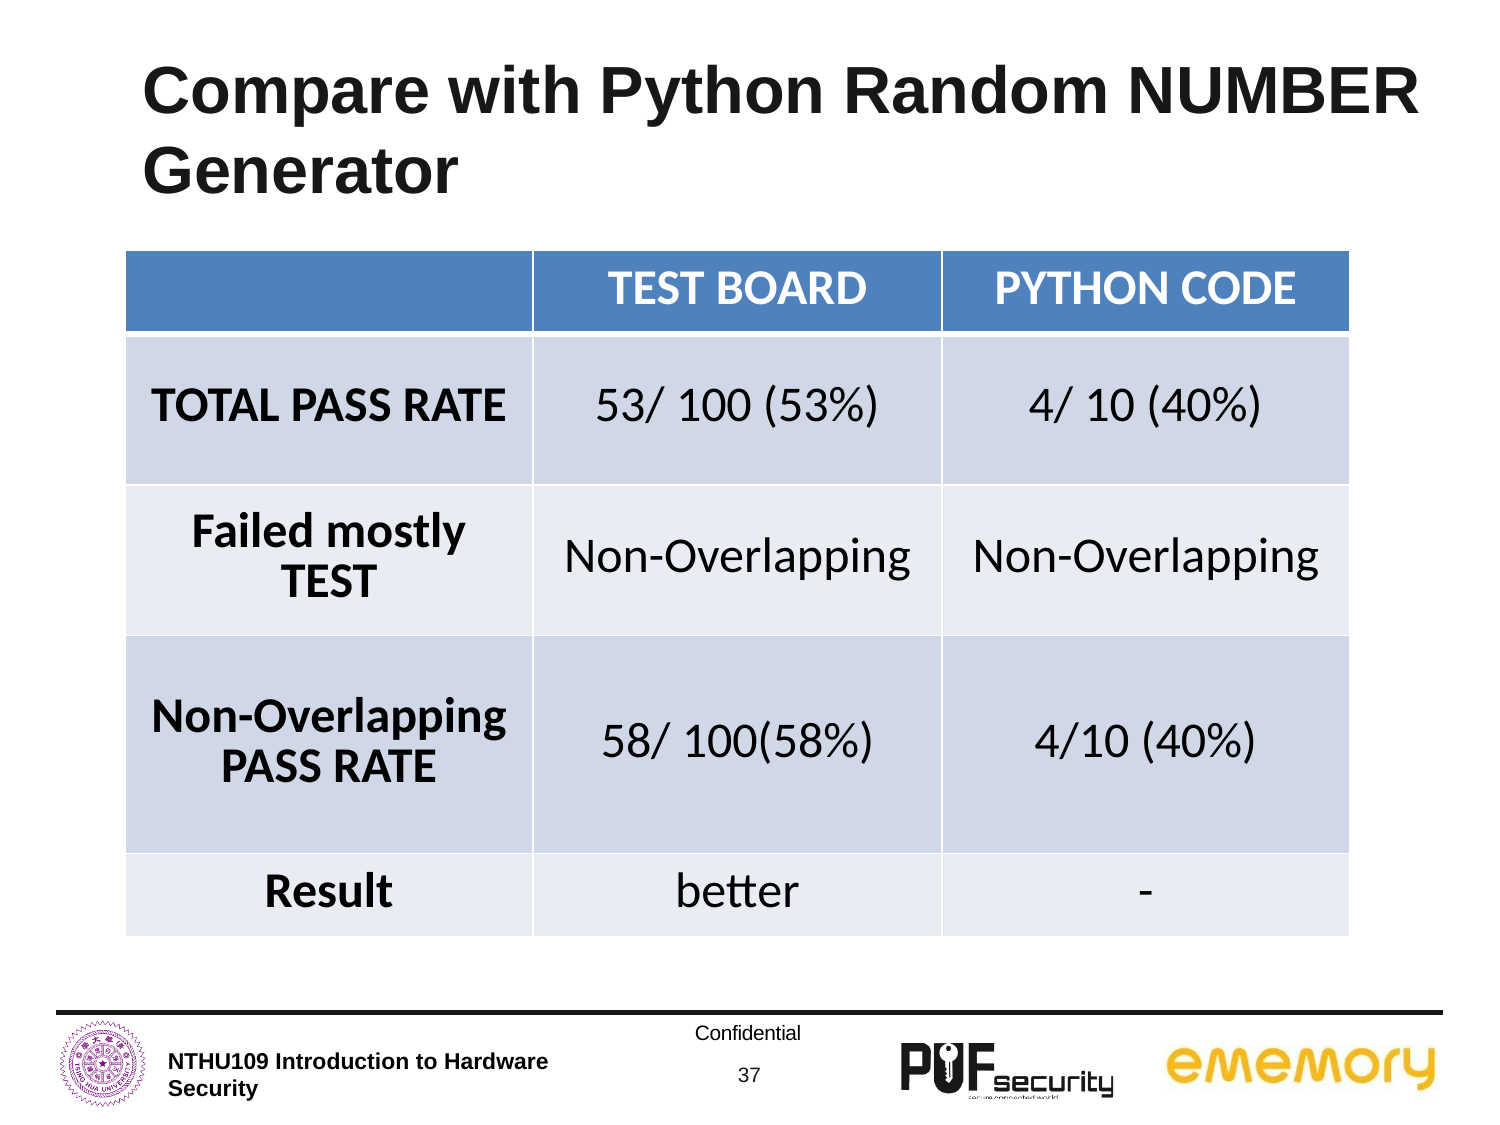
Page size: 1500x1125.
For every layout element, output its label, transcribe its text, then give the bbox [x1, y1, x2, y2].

slide_number Confidential 37 [691, 1019, 805, 1125]
table_cell better [534, 854, 941, 936]
table_cell Non-Overlapping PASS RATE [126, 636, 532, 853]
picture [901, 1043, 1114, 1099]
table_cell 58/ 100(58%) [534, 636, 941, 853]
table_header PYTHON CODE [943, 251, 1349, 331]
table_cell 4/ 10 (40%) [943, 337, 1349, 484]
table_cell - [943, 854, 1349, 936]
footer NTHU109 Introduction to Hardware Security [165, 1046, 645, 1125]
table_cell TOTAL PASS RATE [126, 337, 532, 484]
table_cell Non-Overlapping [943, 486, 1349, 635]
table_header [126, 251, 532, 331]
table_cell Failed mostly TEST [126, 486, 532, 635]
table_cell Non-Overlapping [534, 486, 941, 635]
picture [59, 1020, 146, 1107]
table_cell 53/ 100 (53%) [534, 337, 941, 484]
text_box Compare with Python Random NUMBER Generator [142, 47, 1500, 208]
table_header TEST BOARD [534, 251, 941, 331]
picture [1164, 1045, 1439, 1102]
table_cell 4/10 (40%) [943, 636, 1349, 853]
table_cell Result [126, 854, 532, 936]
